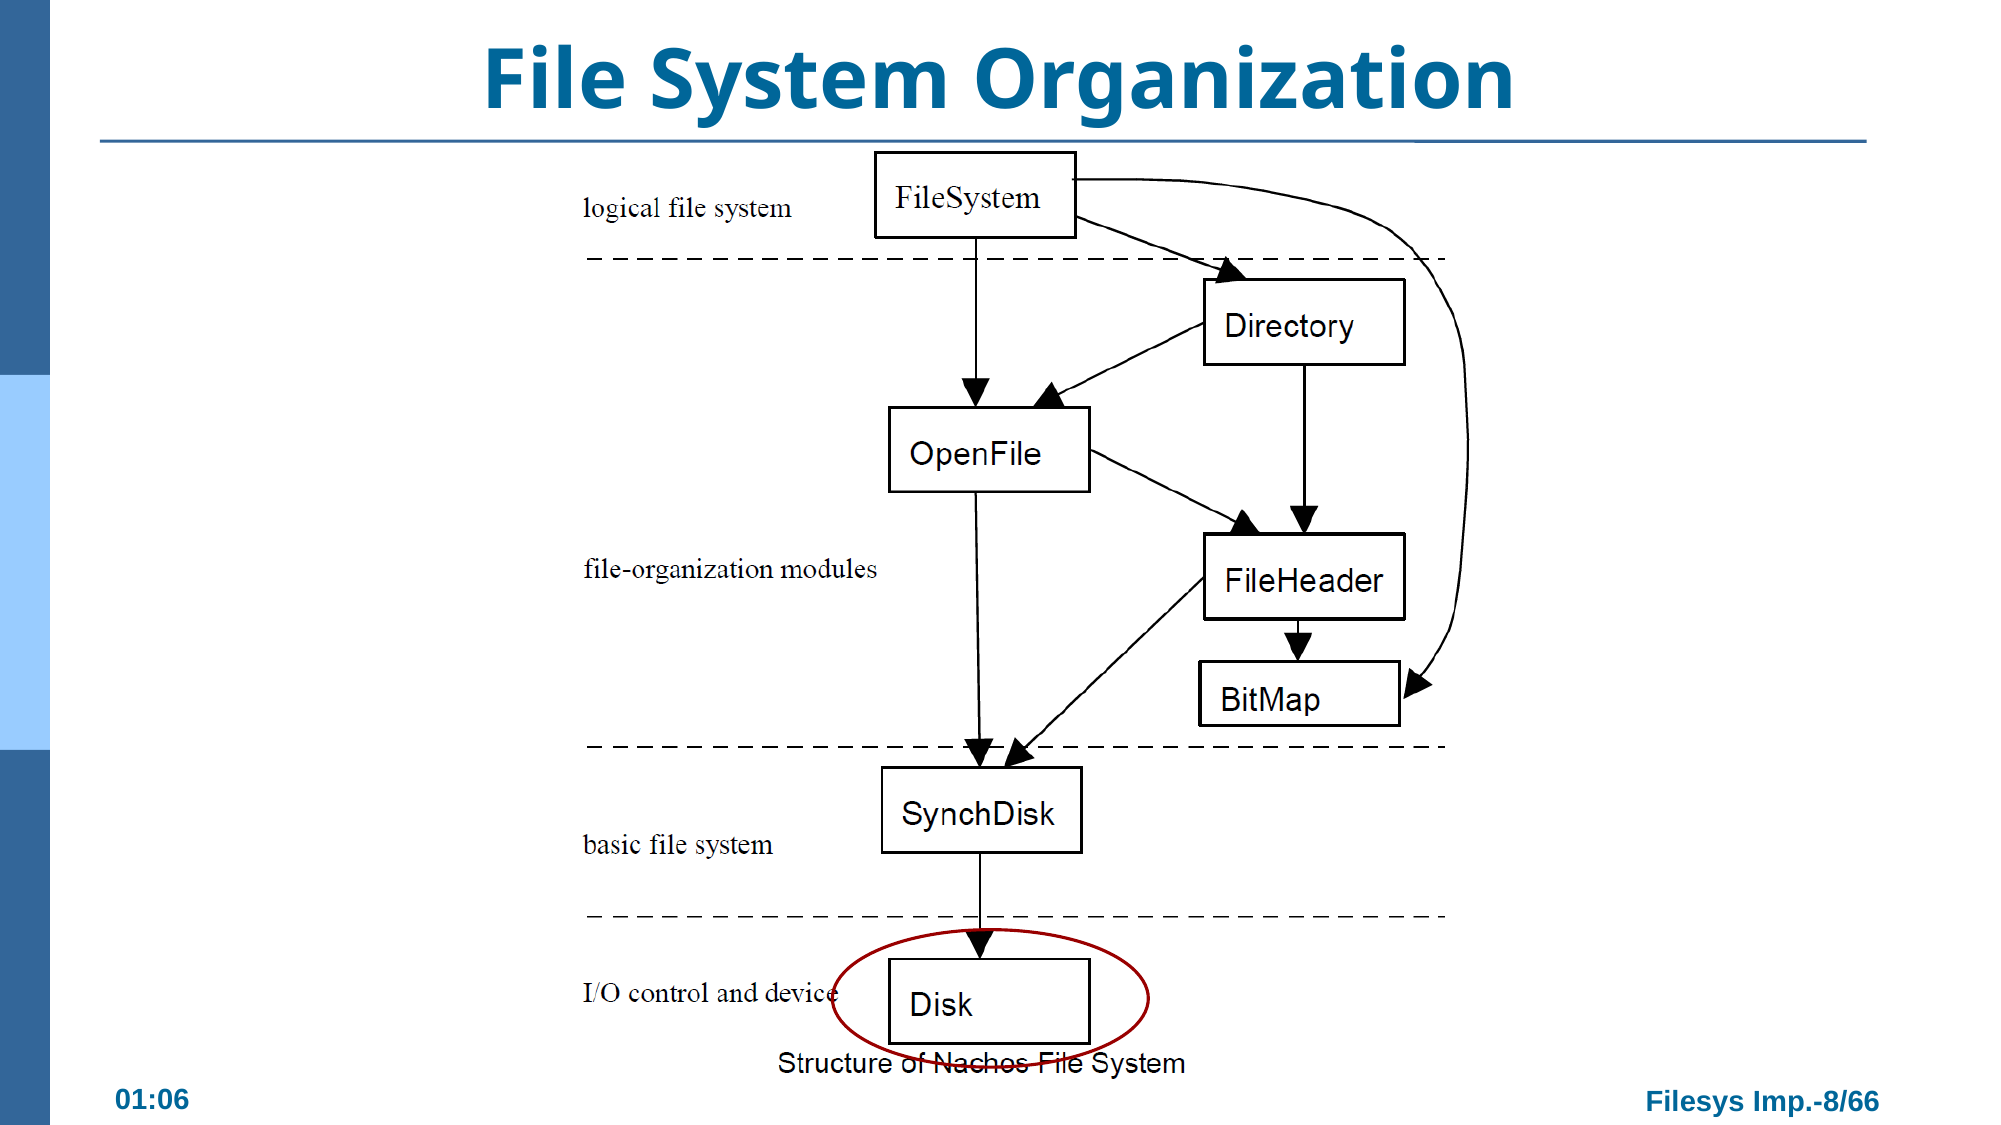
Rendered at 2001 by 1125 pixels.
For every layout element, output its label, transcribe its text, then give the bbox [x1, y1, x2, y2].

picture [574, 145, 1475, 1081]
title File System Organization [99, 38, 1900, 133]
